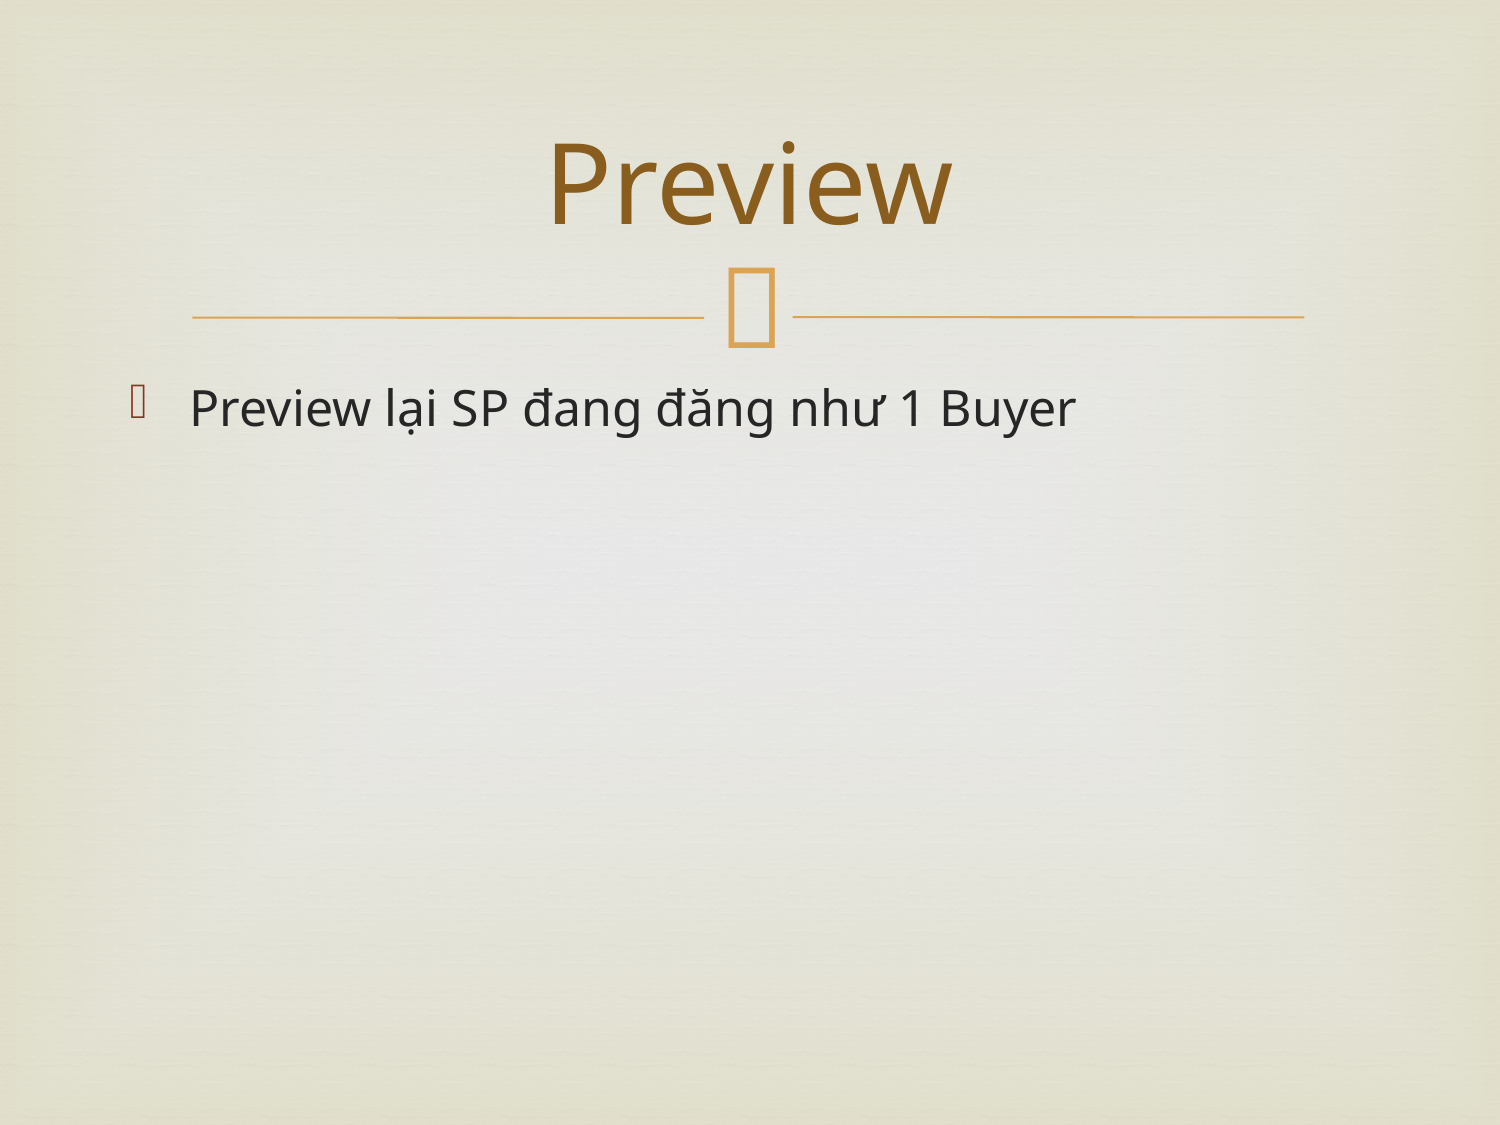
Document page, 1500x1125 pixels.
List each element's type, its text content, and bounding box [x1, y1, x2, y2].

title Preview [112, 93, 1386, 267]
list Preview lại SP đang đăng như 1 Buyer [114, 368, 1386, 1005]
